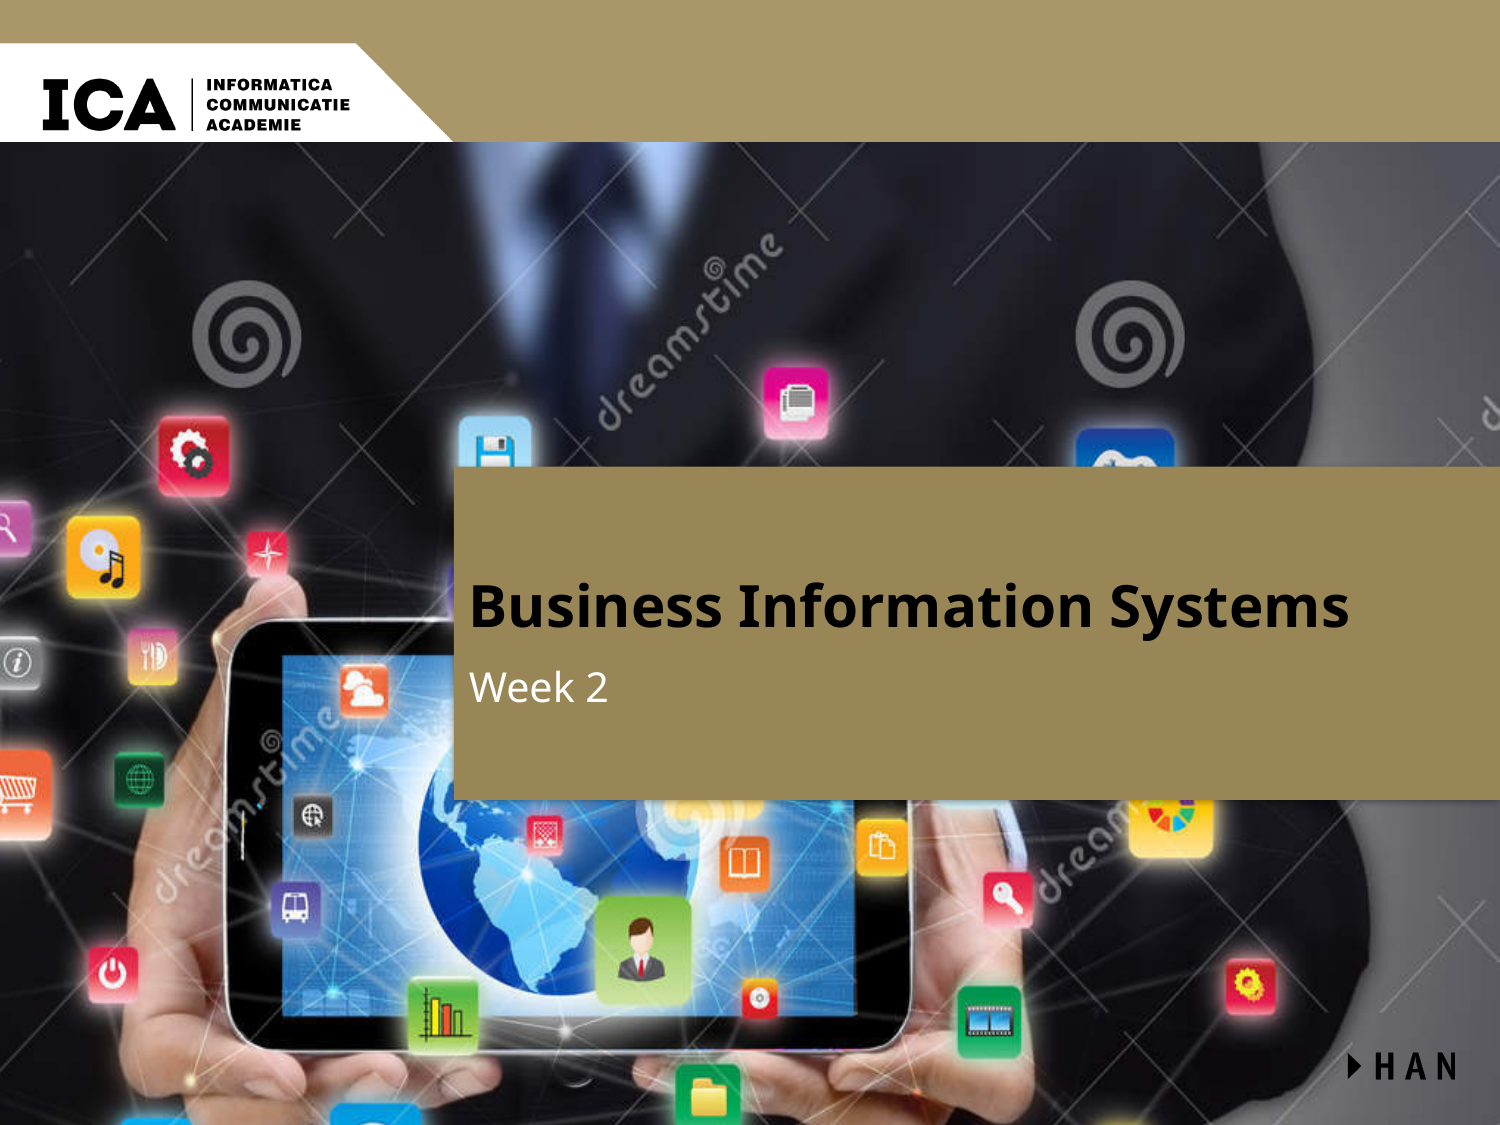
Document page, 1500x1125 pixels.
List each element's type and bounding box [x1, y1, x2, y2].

picture [361, 1121, 385, 1125]
picture [0, 141, 1500, 1125]
